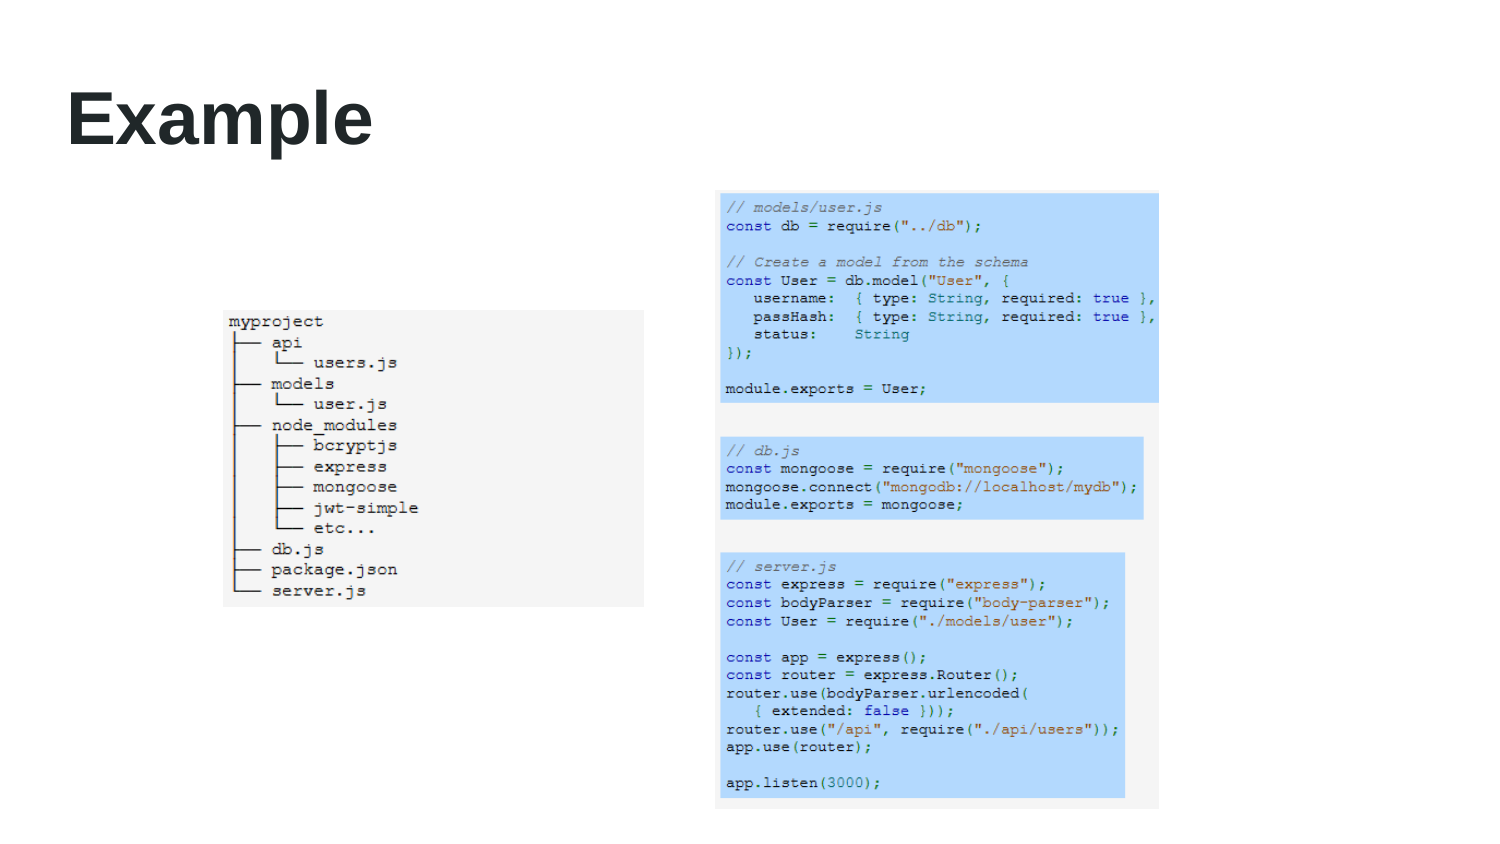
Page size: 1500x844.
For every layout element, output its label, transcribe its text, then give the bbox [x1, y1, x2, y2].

picture [223, 309, 645, 607]
title Example [51, 72, 1449, 167]
picture [714, 190, 1159, 809]
